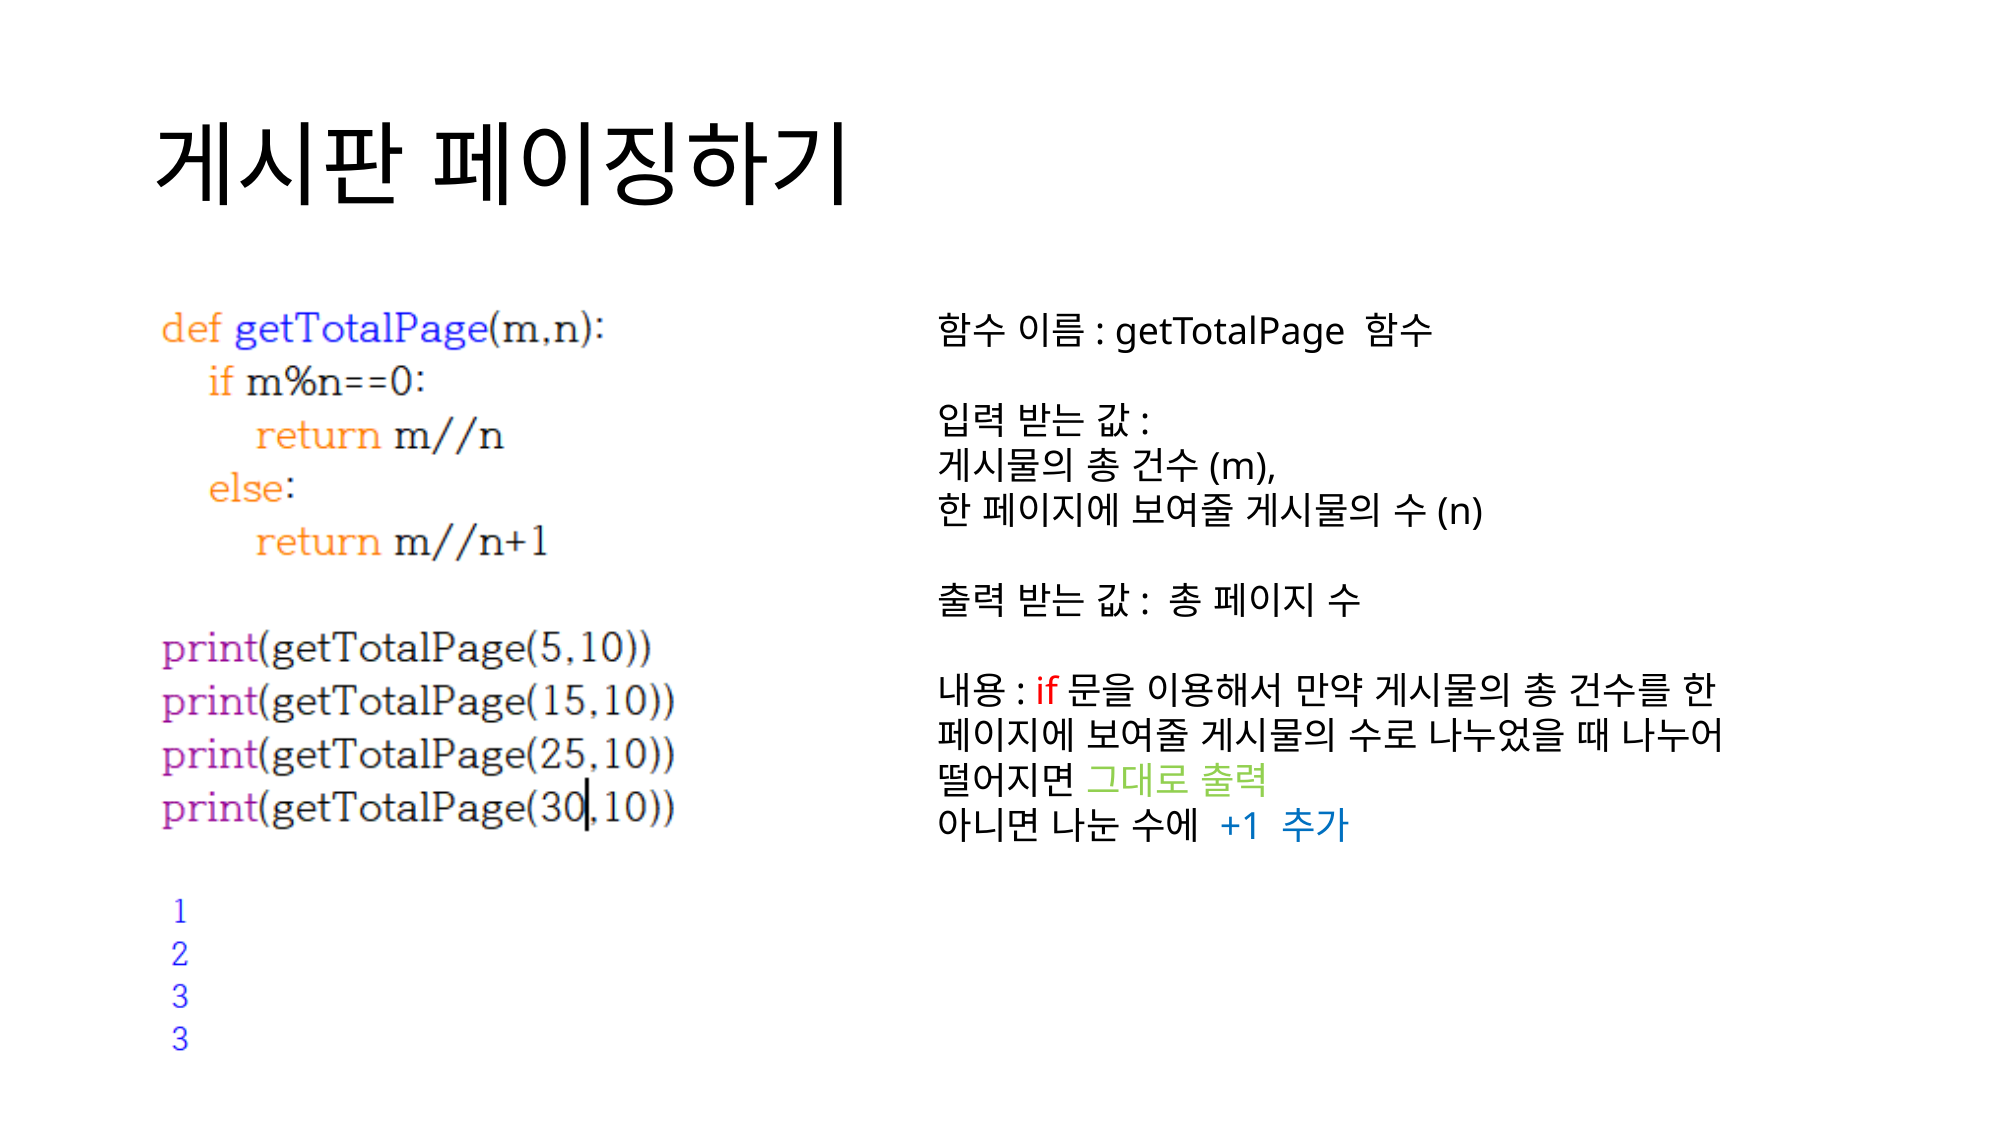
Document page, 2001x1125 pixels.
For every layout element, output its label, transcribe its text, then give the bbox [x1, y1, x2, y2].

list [152, 299, 745, 869]
text_box 함수 이름: getTotalPage 함수 입력 받는 값: 게시물의 총 건수(m), 한 페이지에 보여줄 게시물의 수(n) 출력 받는 값: 총 페이지 수 내용: if문을 이용해서 만약 게시물의 총 건수를 한 페이지에 보여줄 게시물의 수로 나누었을 때 나누어 떨어지면 그대로 출력 아니면 나눈 수에 +1 추가 [922, 299, 1747, 900]
picture [163, 882, 212, 1060]
title 게시판 페이징하기 [137, 59, 1863, 278]
